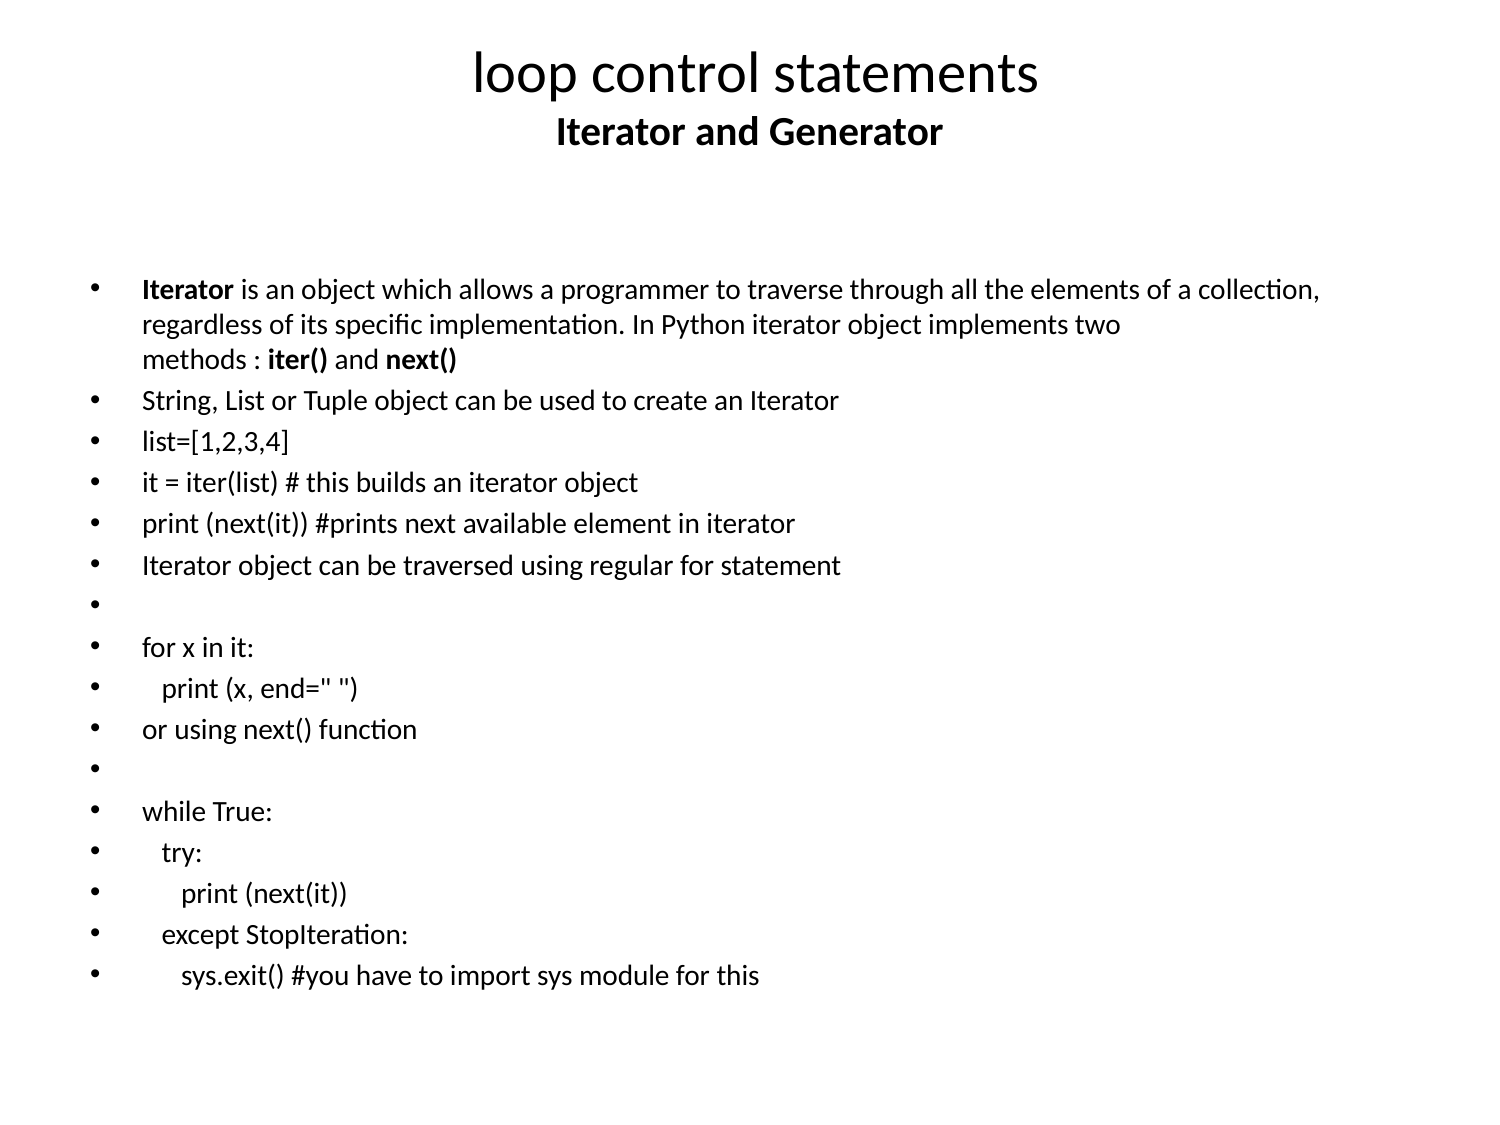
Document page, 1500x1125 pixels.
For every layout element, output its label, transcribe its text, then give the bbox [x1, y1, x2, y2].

title loop control statements Iterator and Generator [75, 24, 1425, 233]
list Iterator is an object which allows a programmer to traverse through all the elements of a collection, regardless of its specific implementation. In Python iterator object implements two methods : iter() and next() String, List or Tuple object can be used to create an Iterator list=[1,2,3,4] it = iter(list) # this builds an iterator object print (next(it)) #prints next available element in iterator Iterator object can be traversed using regular for statement for x in it: print (x, end=" ") or using next() function while True: try: print (next(it)) except StopIteration: sys.exit() #you have to import sys module for this [75, 262, 1425, 1005]
